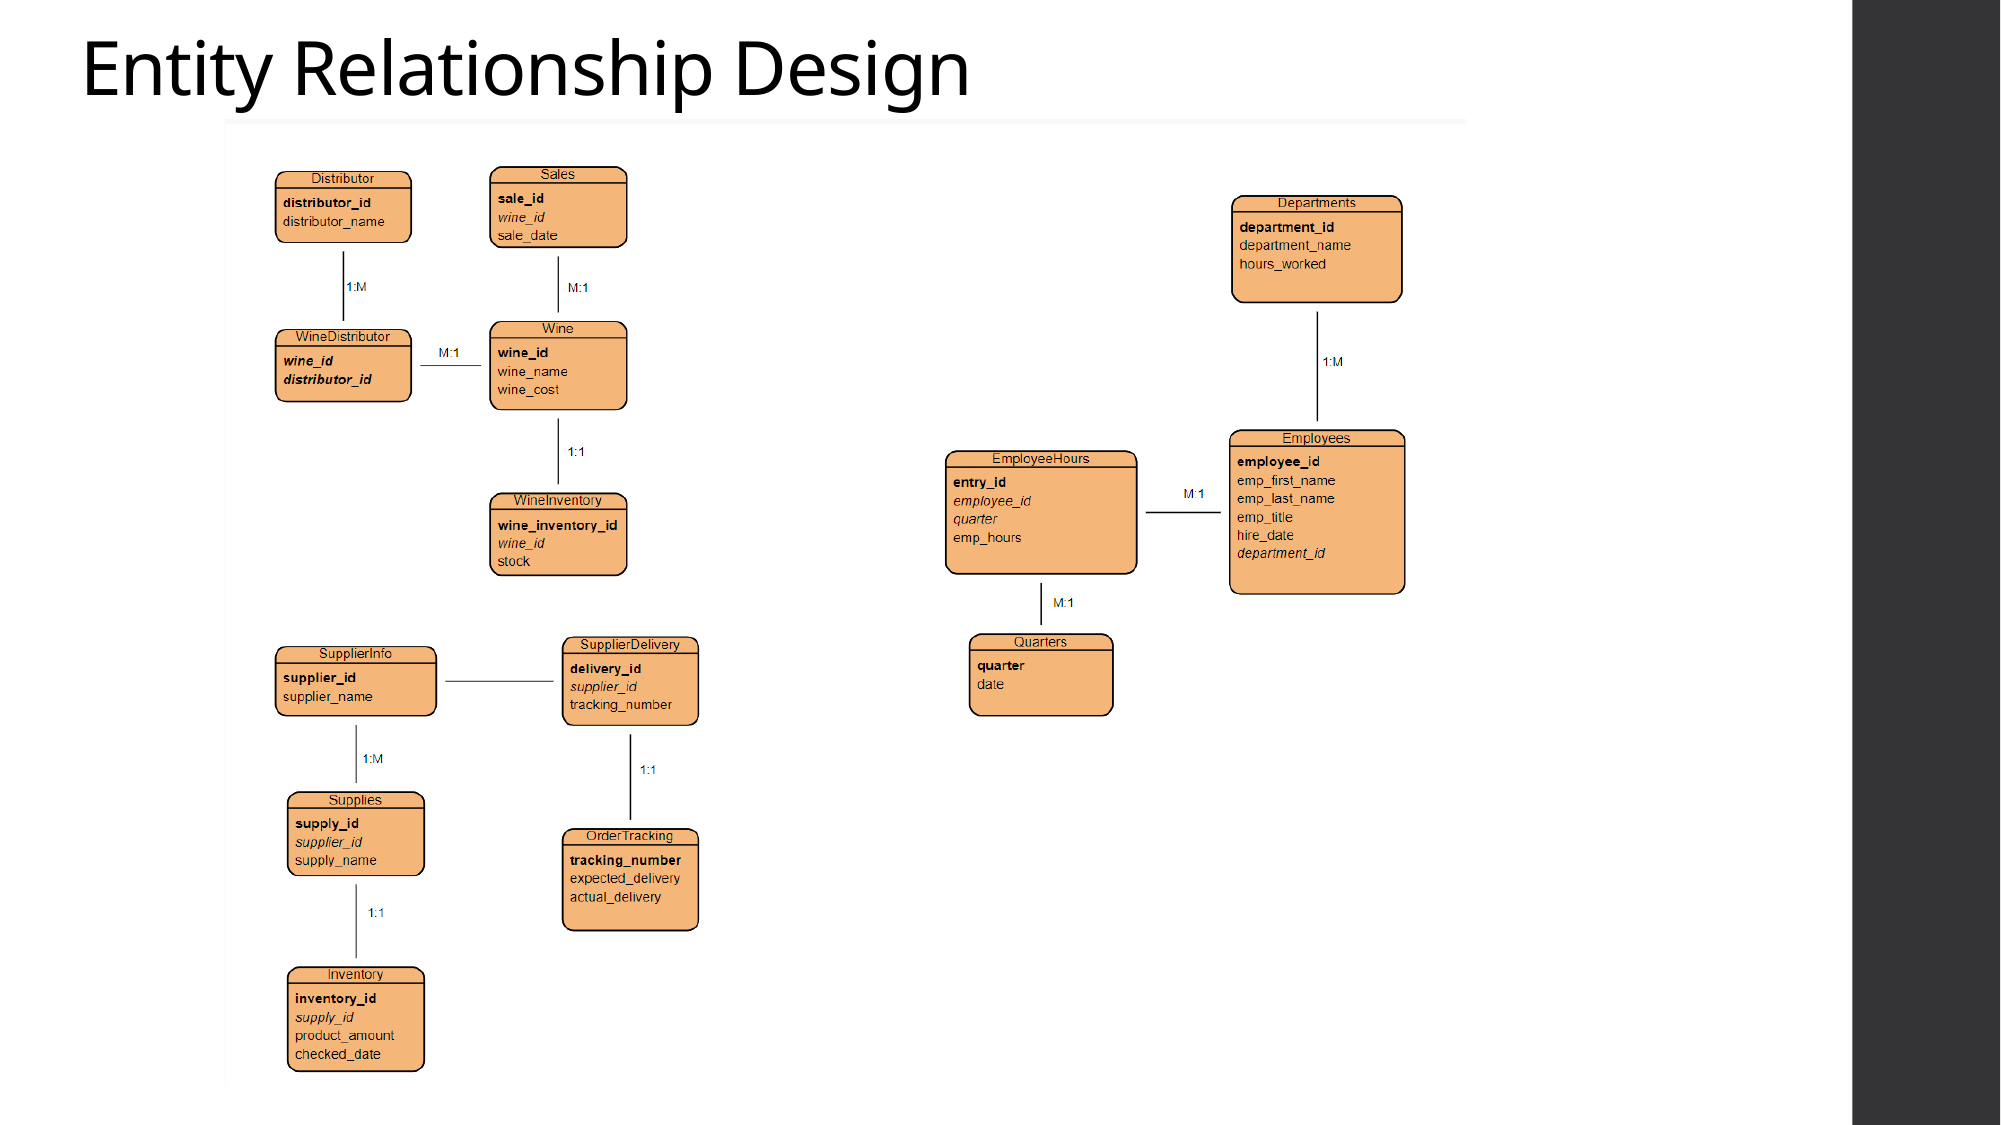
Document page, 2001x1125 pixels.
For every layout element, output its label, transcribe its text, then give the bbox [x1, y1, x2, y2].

title Entity Relationship Design [65, 0, 1656, 120]
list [224, 119, 1467, 1086]
